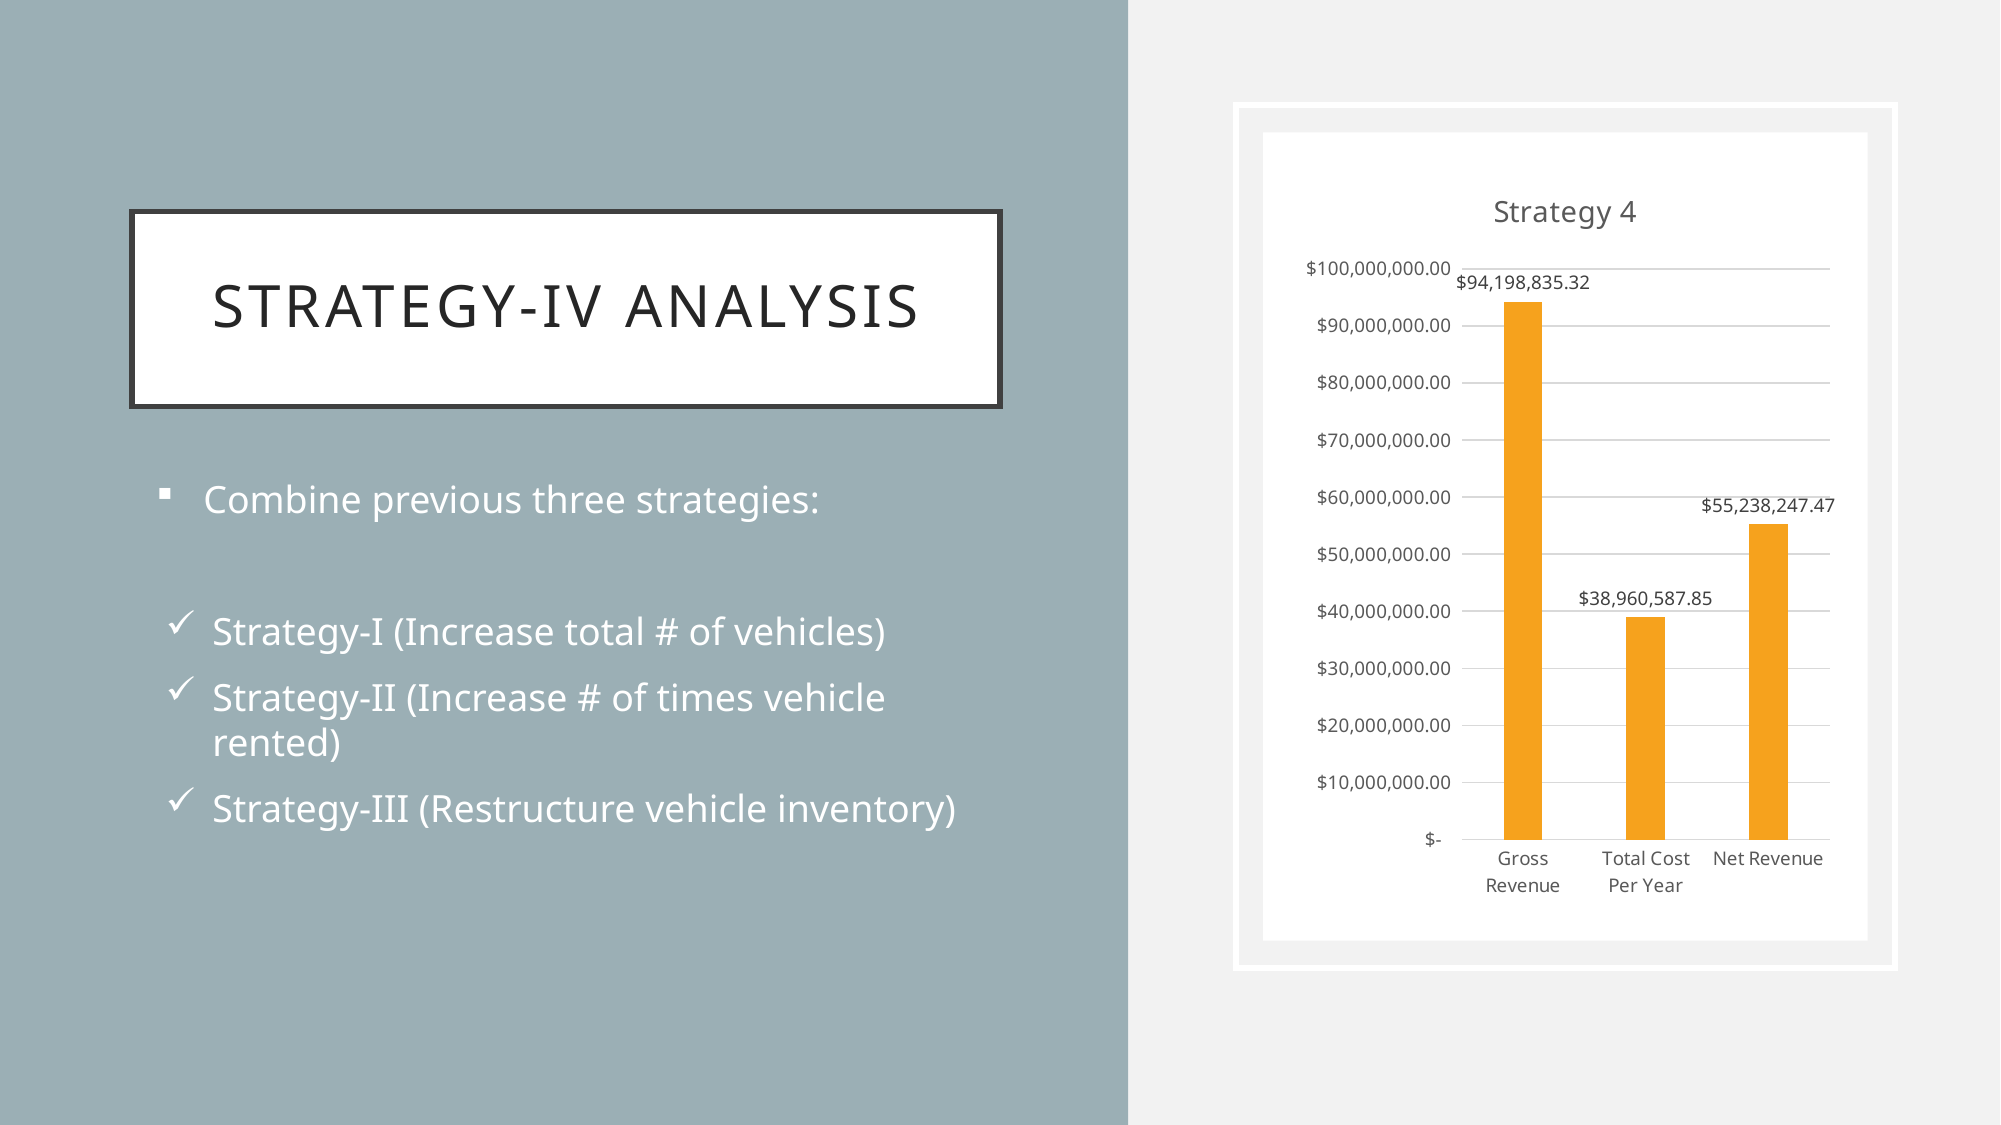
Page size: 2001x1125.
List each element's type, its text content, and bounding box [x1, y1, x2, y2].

title Strategy-IV Analysis [129, 209, 1003, 409]
text_box [1262, 131, 1869, 942]
chart [1290, 159, 1841, 914]
text_box Combine previous three strategies: Strategy-I (Increase total # of vehicles) Strategy-II (Increase # of times vehicle rented) Strategy-III (Restructure vehicle inventory) [131, 468, 1000, 968]
text_box [1235, 104, 1896, 969]
text_box [0, 0, 1129, 1125]
